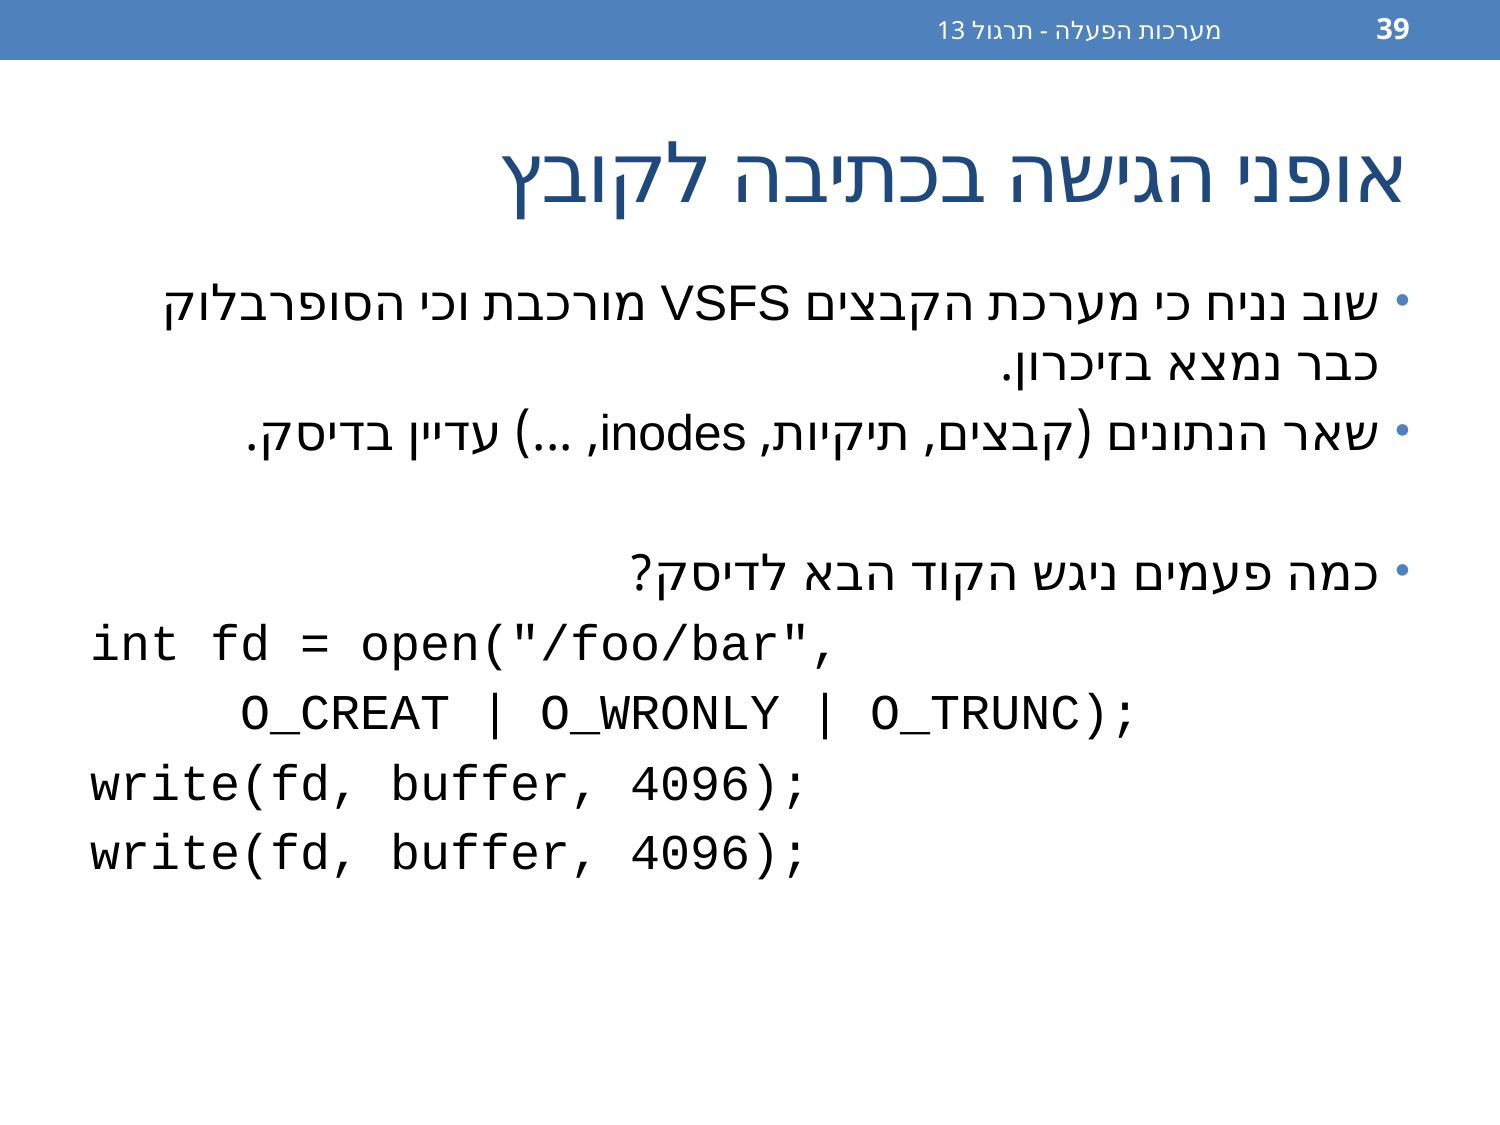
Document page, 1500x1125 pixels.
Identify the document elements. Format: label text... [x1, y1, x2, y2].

title אופני הגישה בכתיבה לקובץ [75, 87, 1425, 250]
list שוב נניח כי מערכת הקבצים VSFS מורכבת וכי הסופרבלוק כבר נמצא בזיכרון. שאר הנתונים (קבצים, תיקיות, inodes, ...) עדיין בדיסק. כמה פעמים ניגש הקוד הבא לדיסק? int fd = open("/foo/bar", O_CREAT | O_WRONLY | O_TRUNC); write(fd, buffer, 4096); write(fd, buffer, 4096); [75, 262, 1425, 1063]
footer מערכות הפעלה - תרגול 13 [562, 3, 1238, 57]
slide_number 39 [1250, 3, 1425, 57]
